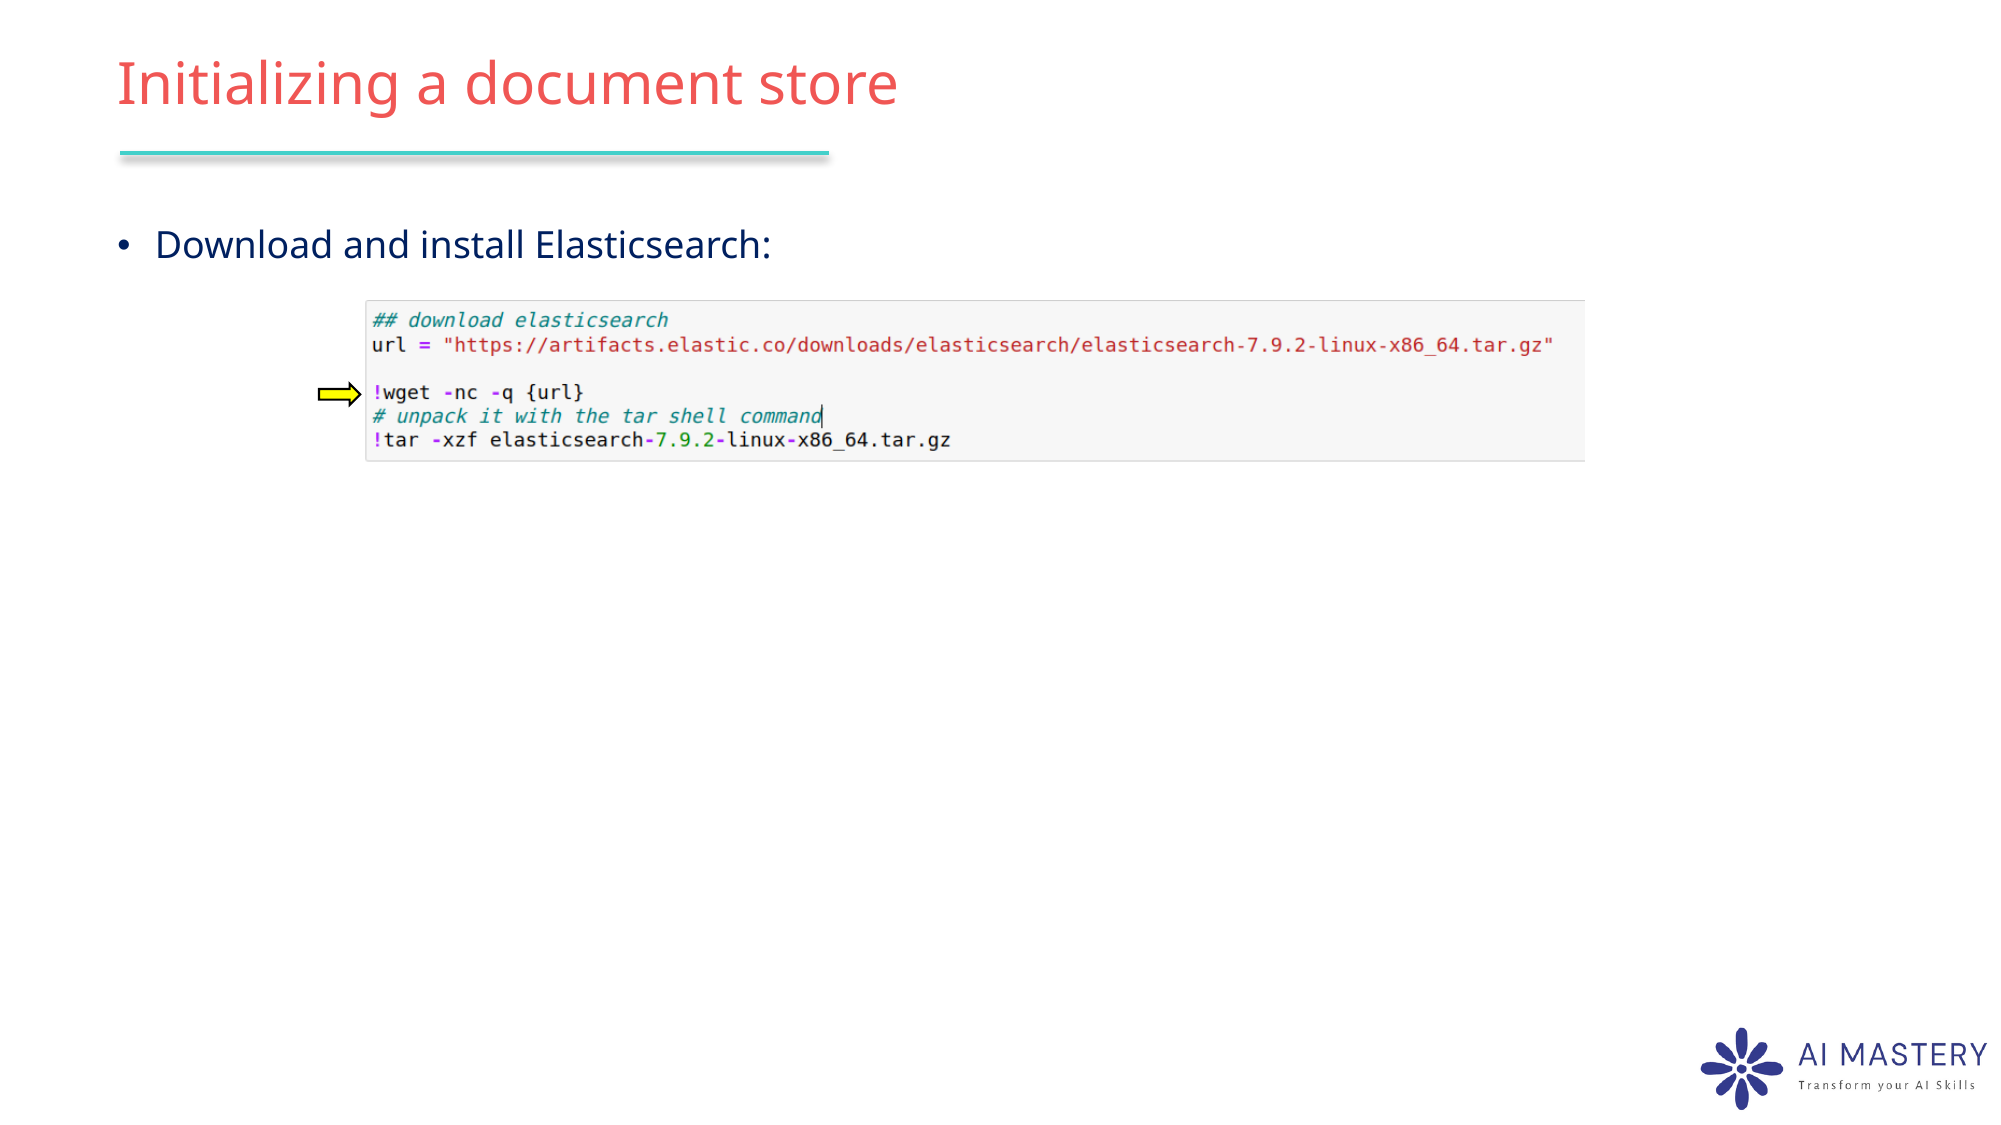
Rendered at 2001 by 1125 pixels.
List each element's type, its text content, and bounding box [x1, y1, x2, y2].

picture [360, 300, 1585, 467]
text_box [317, 381, 360, 408]
picture [1687, 1013, 2000, 1125]
title Initializing a document store [102, 0, 1828, 195]
list Download and install Elasticsearch: [102, 218, 1781, 1098]
